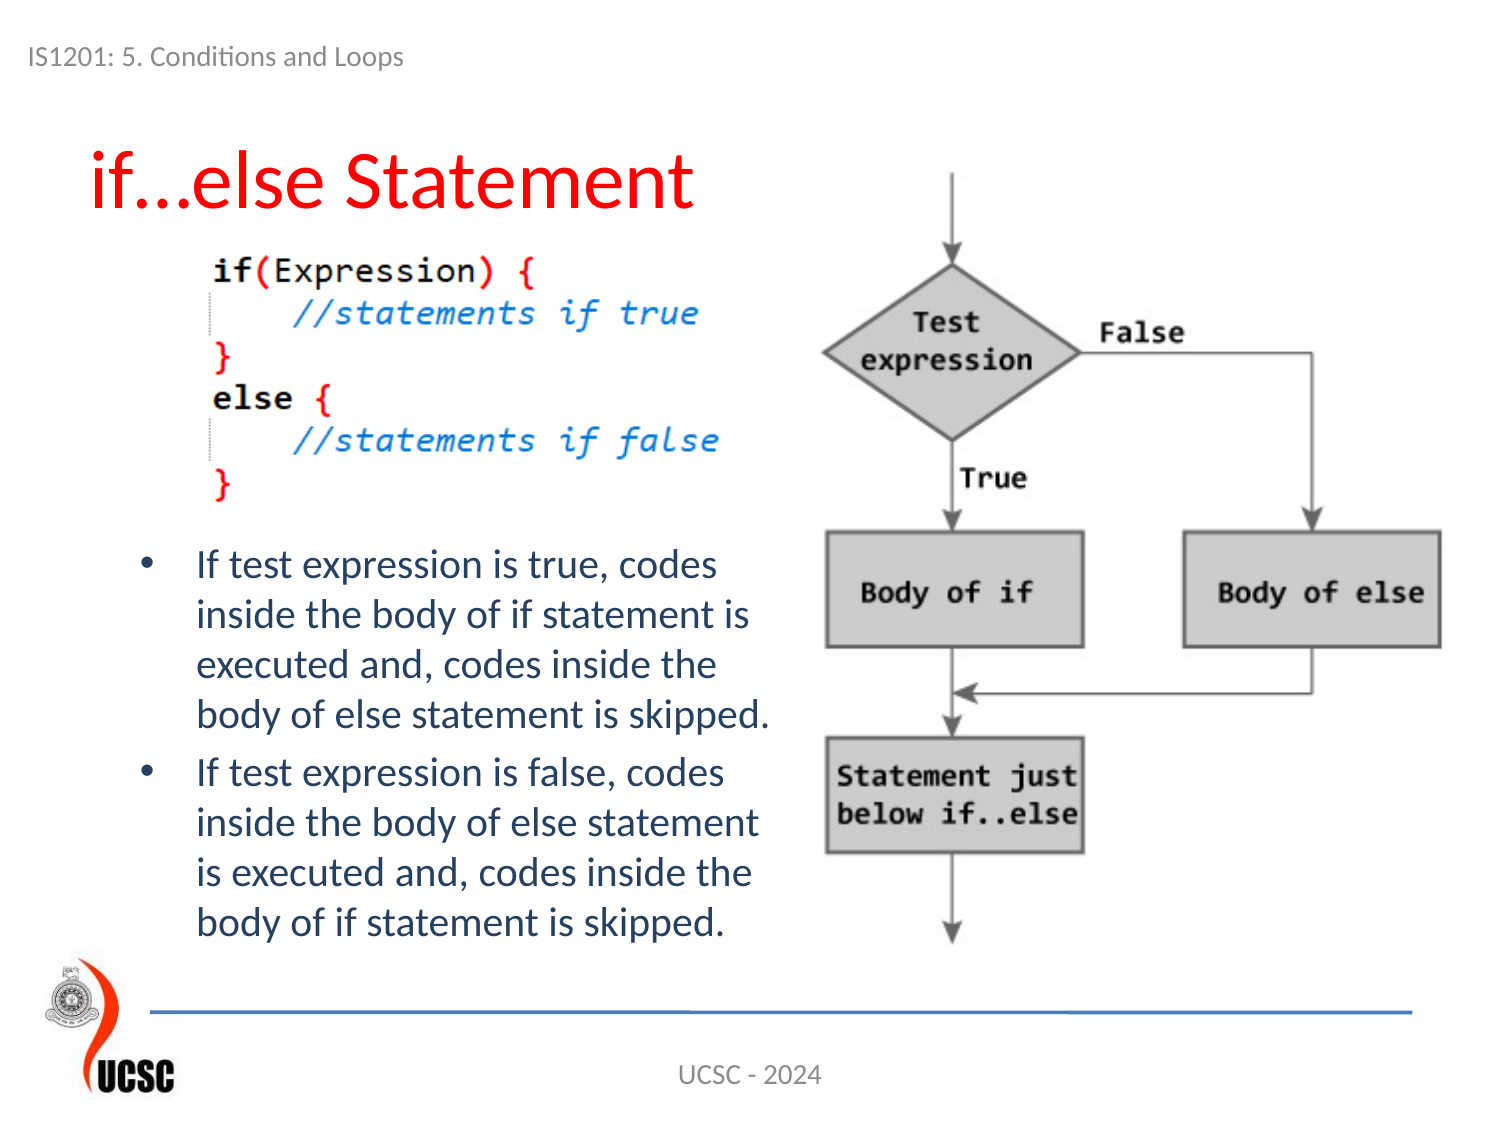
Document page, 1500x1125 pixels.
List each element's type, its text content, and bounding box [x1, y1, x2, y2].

slide_number IS1201: 5. Conditions and Loops [12, 24, 800, 85]
footer UCSC - 2024 [512, 1042, 988, 1103]
picture [177, 232, 751, 535]
title if…else Statement [75, 45, 1425, 233]
picture [37, 949, 182, 1100]
list If test expression is true, codes inside the body of if statement is executed and, codes inside the body of else statement is skipped. If test expression is false, codes inside the body of else statement is executed and, codes inside the body of if statement is skipped. [125, 237, 800, 980]
picture [781, 157, 1481, 968]
